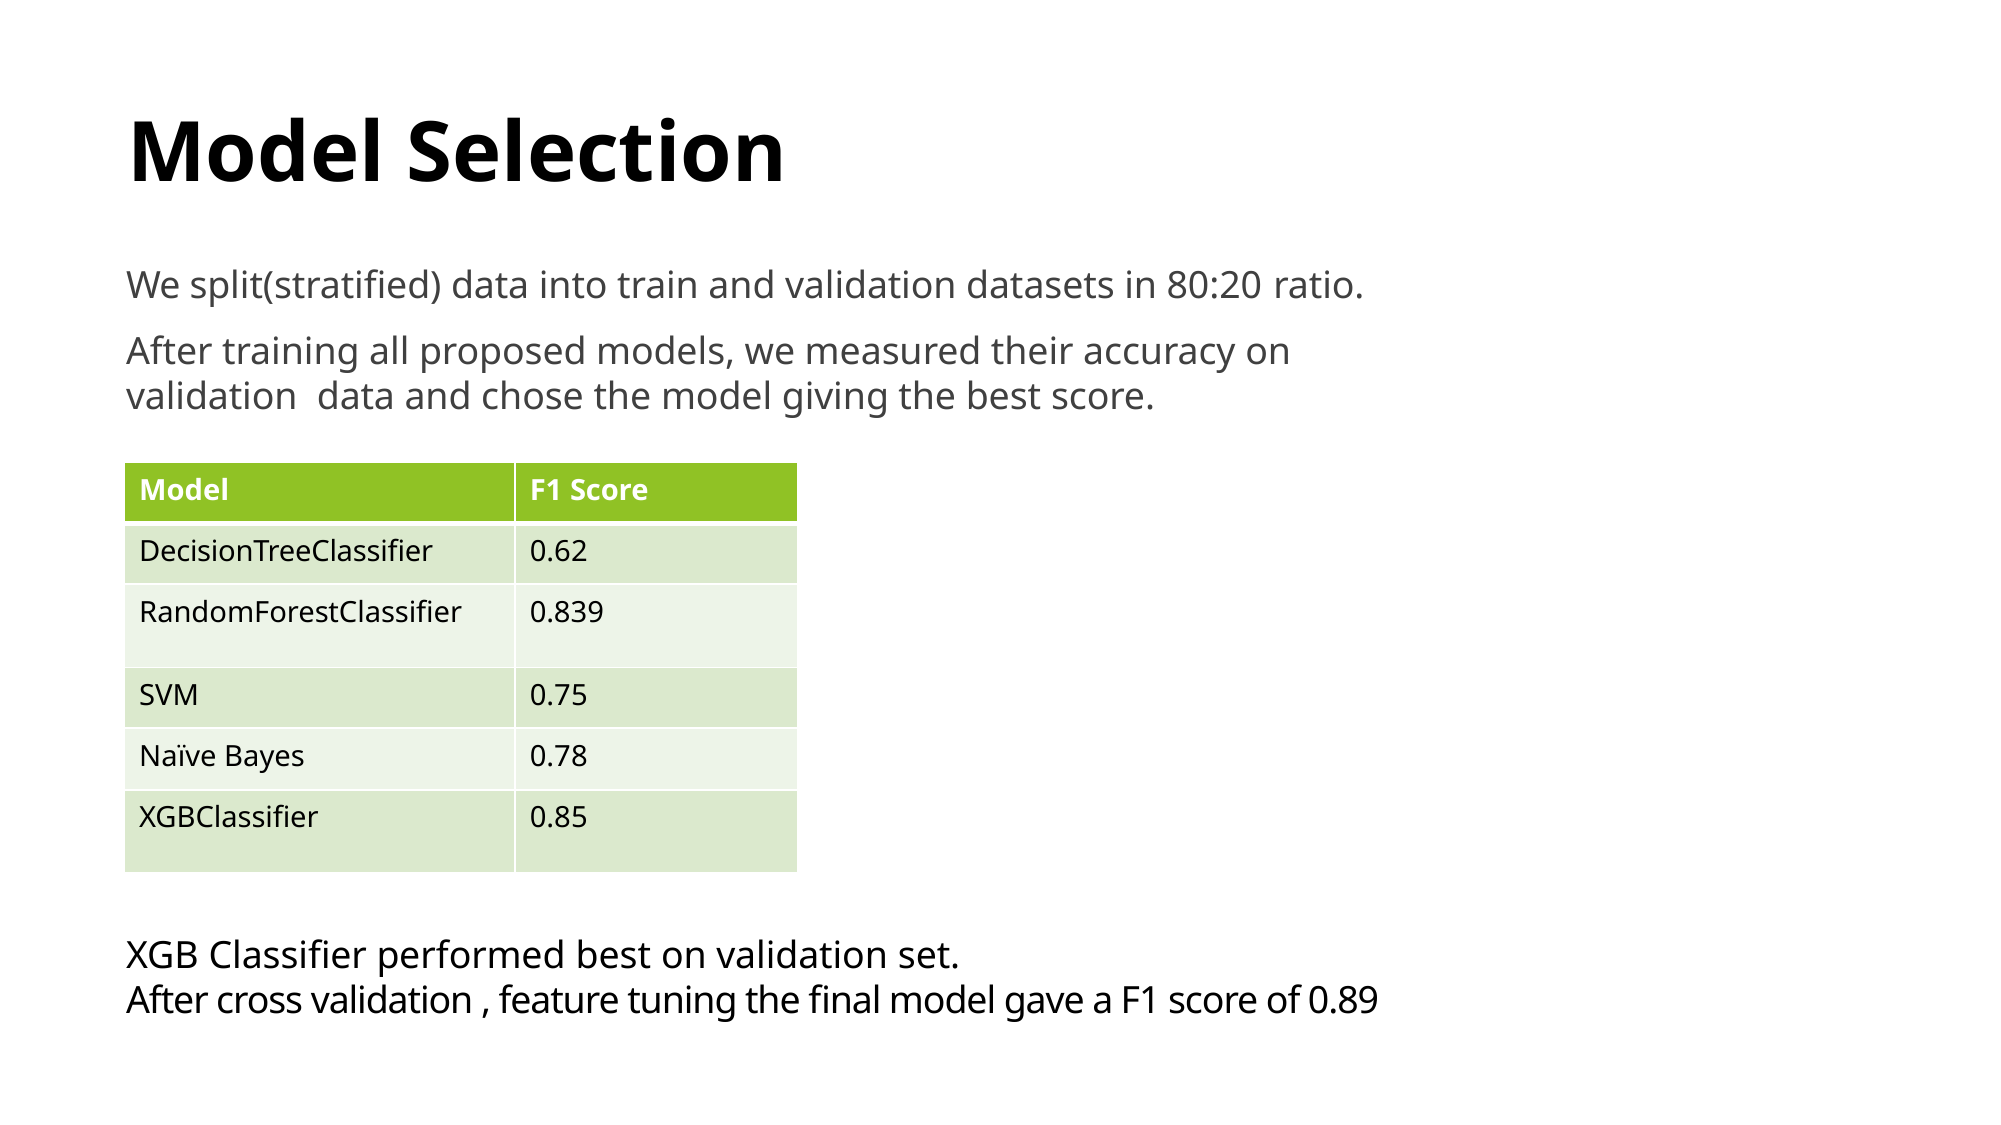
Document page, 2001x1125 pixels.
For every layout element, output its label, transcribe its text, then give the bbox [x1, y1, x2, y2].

table_cell 0.62 [516, 526, 797, 583]
table_cell XGBClassifier [125, 791, 514, 872]
table_header F1 Score [516, 463, 797, 521]
table_cell RandomForestClassifier [125, 585, 514, 667]
table_cell SVM [125, 668, 514, 727]
table_header Model [125, 463, 514, 521]
table_cell DecisionTreeClassifier [125, 526, 514, 583]
text_box XGB Classifier performed best on validation set. After cross validation , feature tuning the final model gave a F1 score of 0.89 [124, 882, 1550, 1022]
table_cell 0.75 [516, 668, 797, 727]
table_cell 0.85 [516, 791, 797, 872]
text_box We split(stratified) data into train and validation datasets in 80:20 ratio. After training all proposed models, we measured their accuracy on validation data and chose the model giving the best score. [124, 250, 1432, 417]
table_cell Naïve Bayes [125, 729, 514, 789]
table_cell 0.78 [516, 729, 797, 789]
title Model Selection [112, 59, 1625, 250]
table_cell 0.839 [516, 585, 797, 667]
